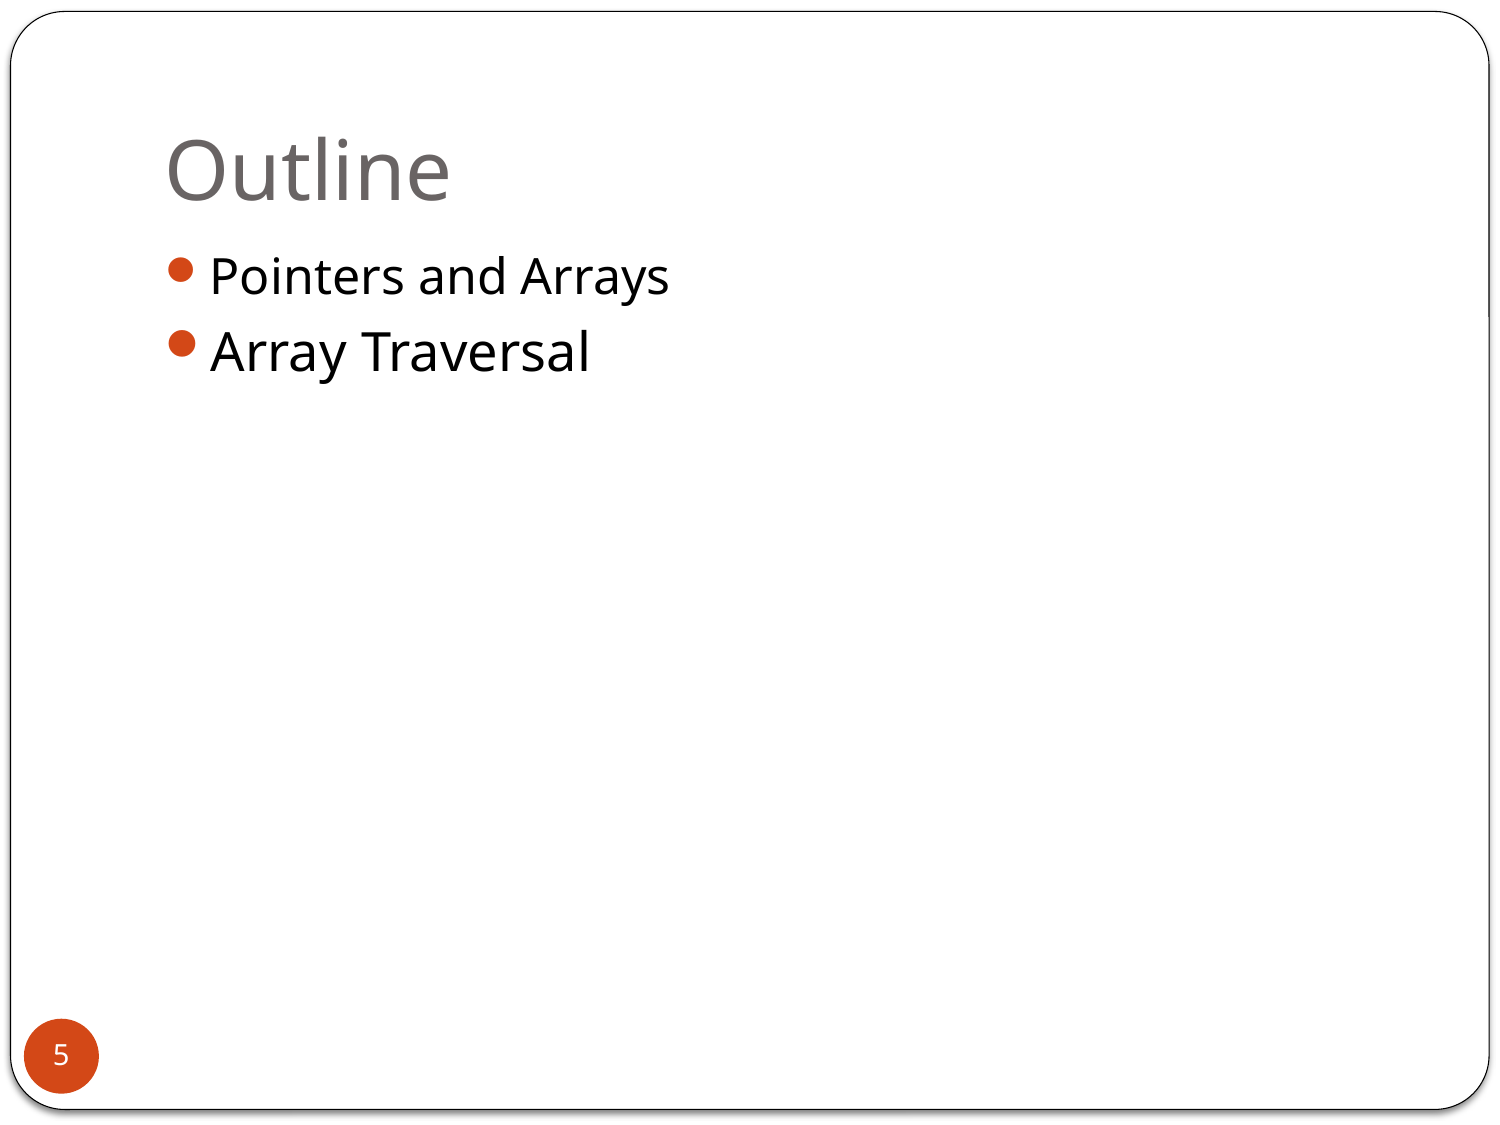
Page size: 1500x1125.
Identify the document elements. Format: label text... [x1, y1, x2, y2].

title Outline [150, 45, 1425, 233]
list Pointers and Arrays Array Traversal [150, 237, 1425, 988]
slide_number 5 [23, 1018, 99, 1094]
